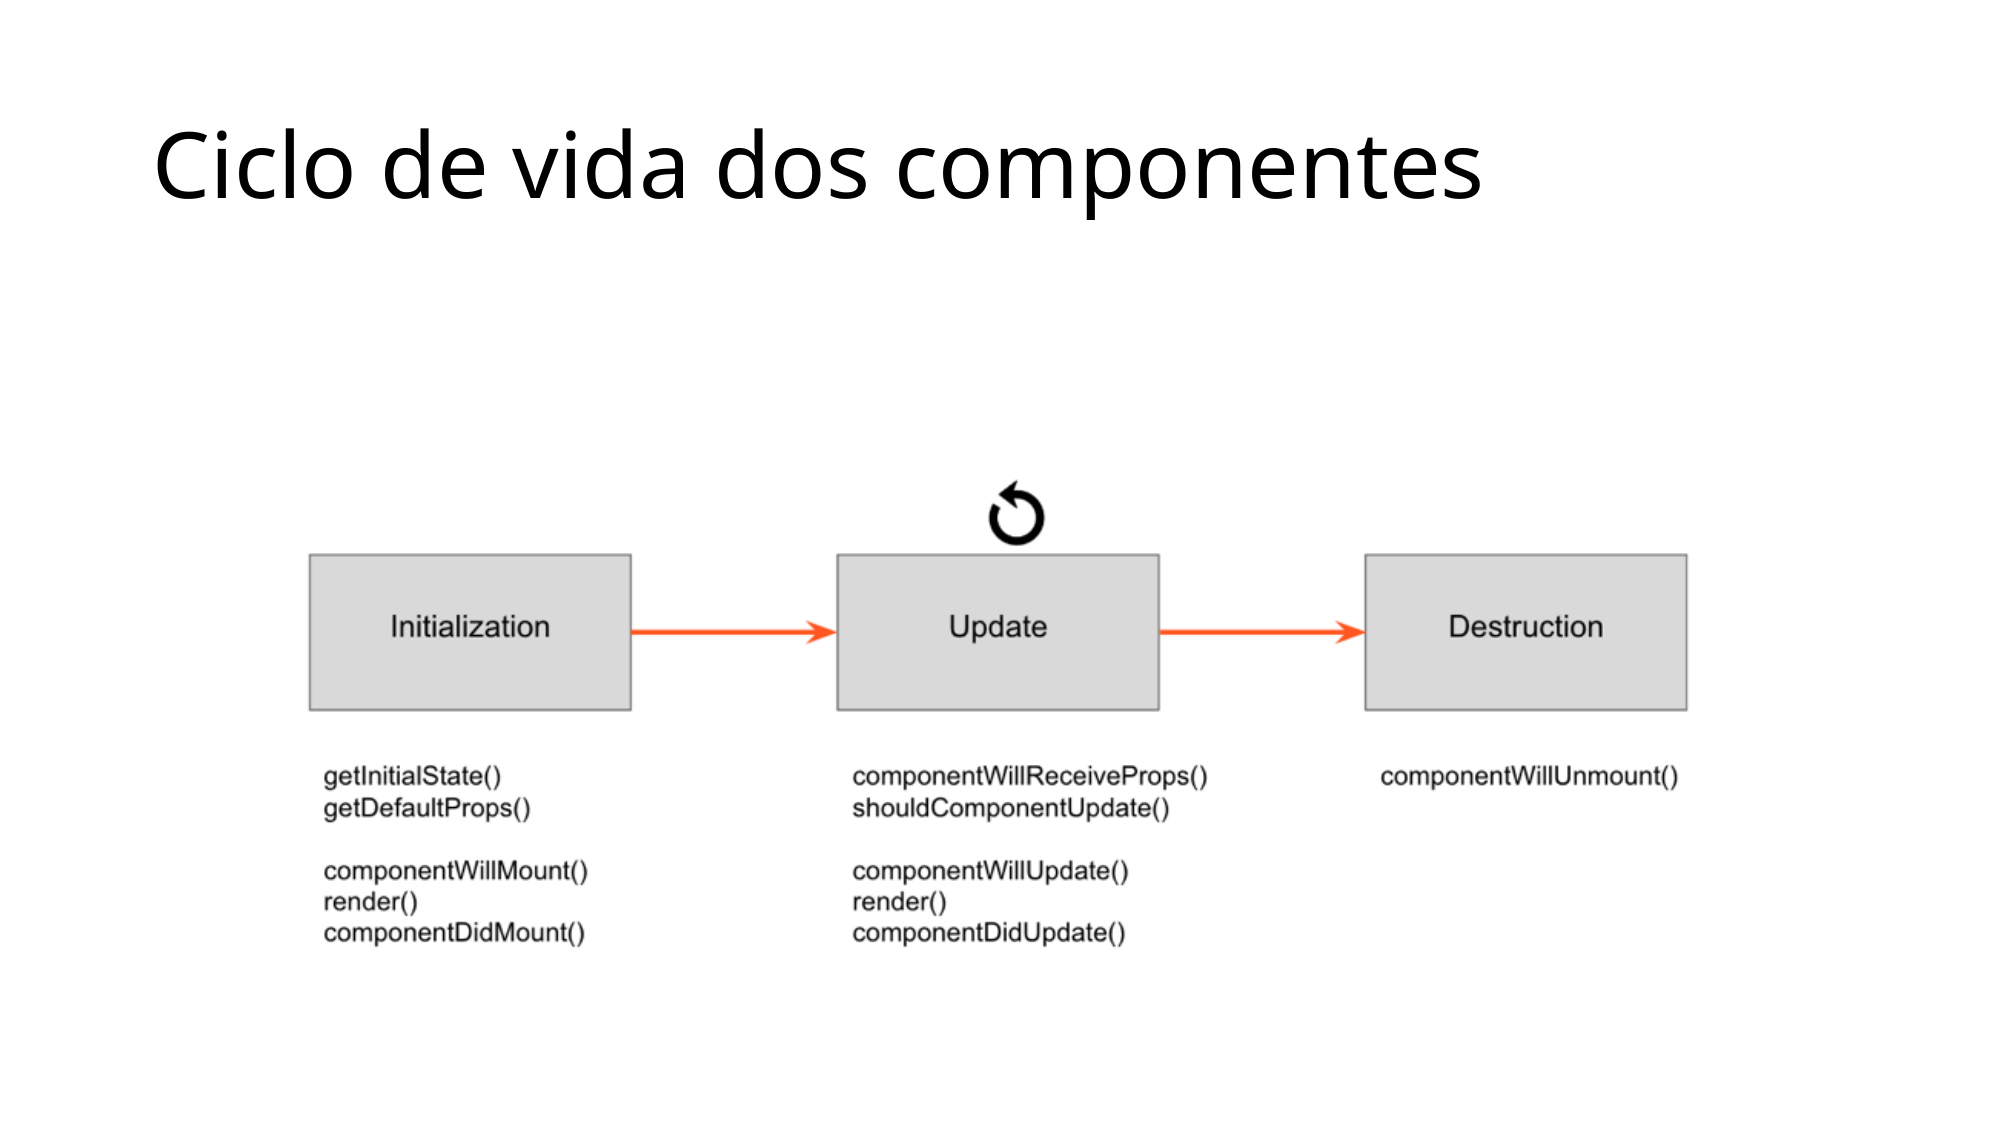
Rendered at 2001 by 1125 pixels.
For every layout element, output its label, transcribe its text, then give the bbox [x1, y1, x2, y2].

title Ciclo de vida dos componentes [137, 59, 1863, 278]
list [251, 271, 1749, 1042]
